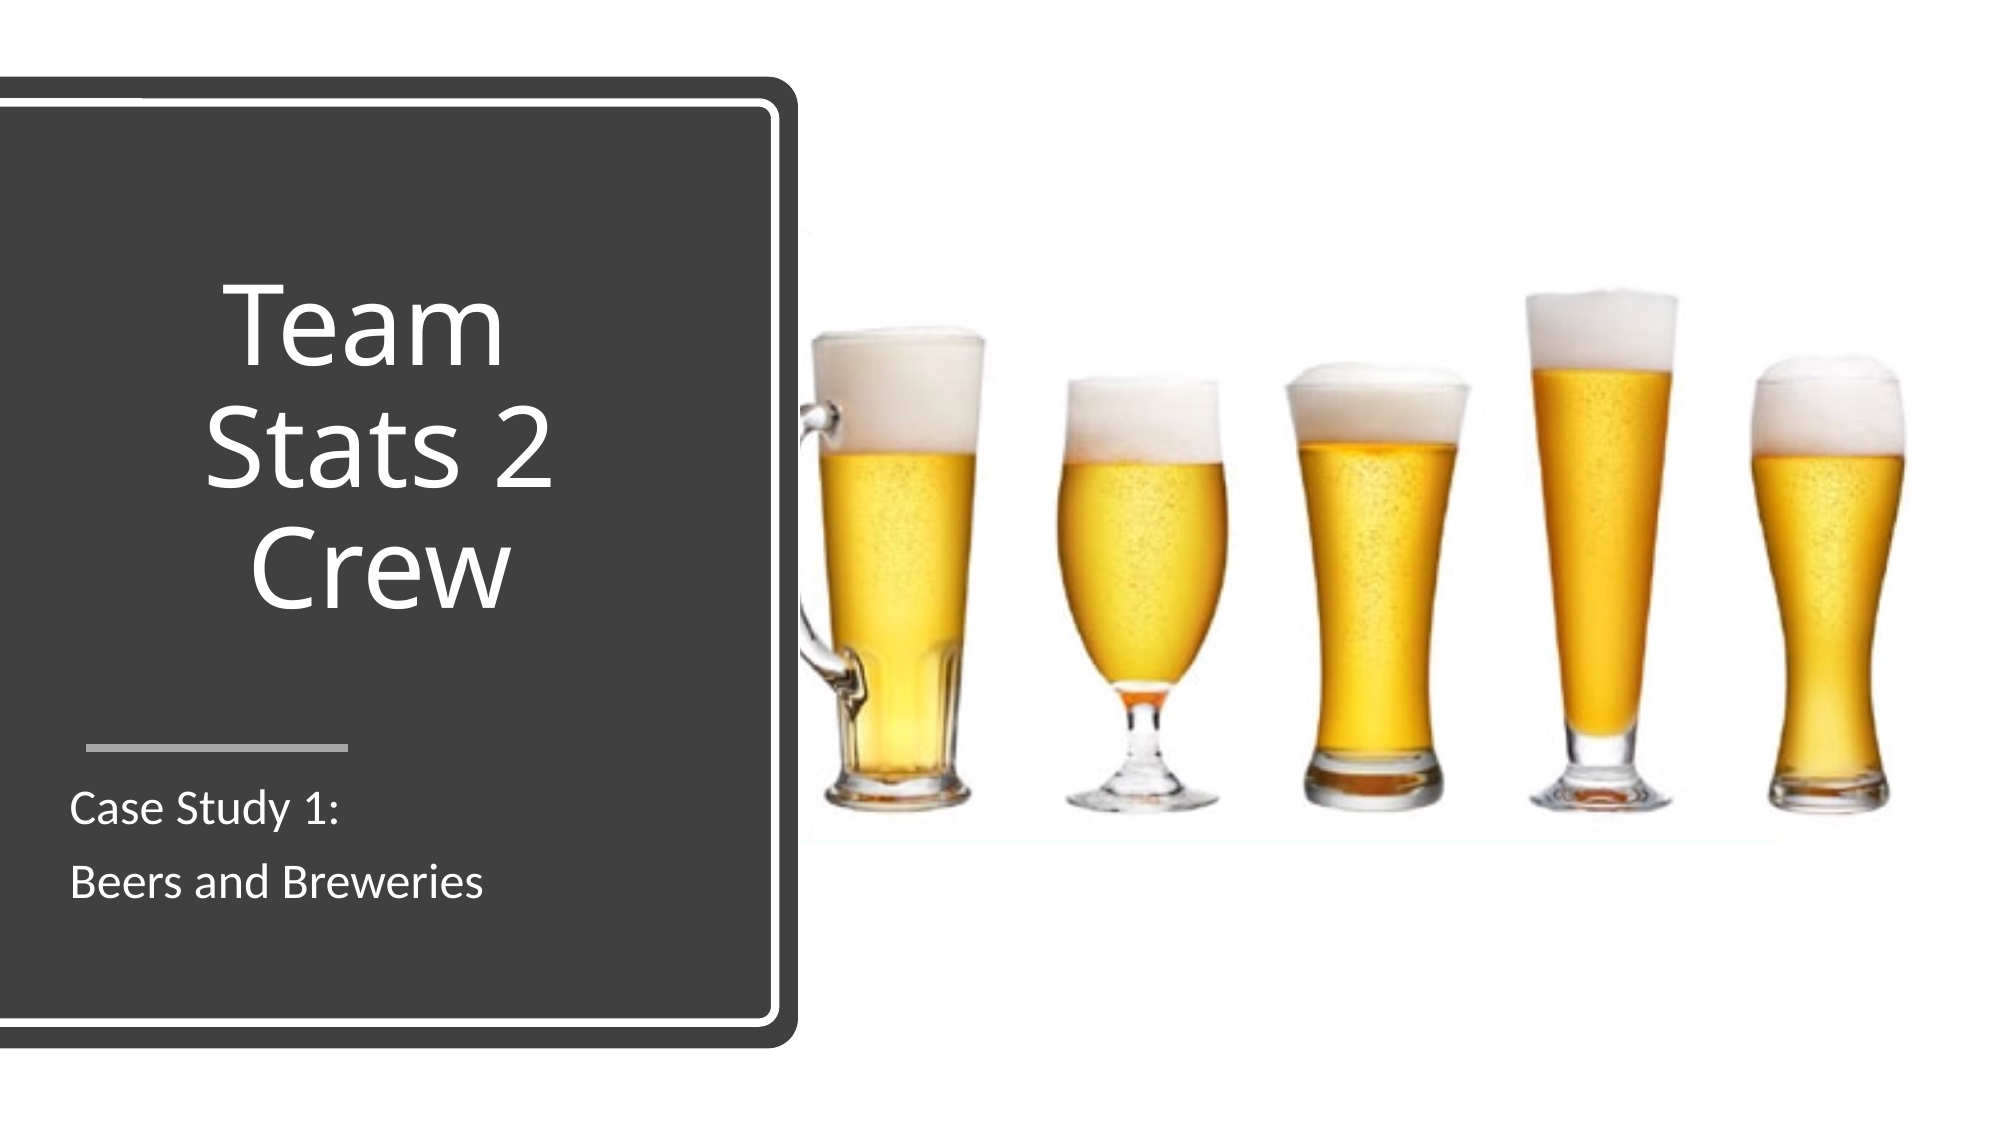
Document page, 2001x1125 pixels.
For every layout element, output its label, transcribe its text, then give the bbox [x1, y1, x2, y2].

text_box [0, 75, 799, 1050]
subtitle Case Study 1: Beers and Breweries [54, 773, 706, 977]
title Team Stats 2 Crew [54, 184, 706, 718]
picture [800, 228, 1927, 843]
text_box [0, 101, 777, 1024]
